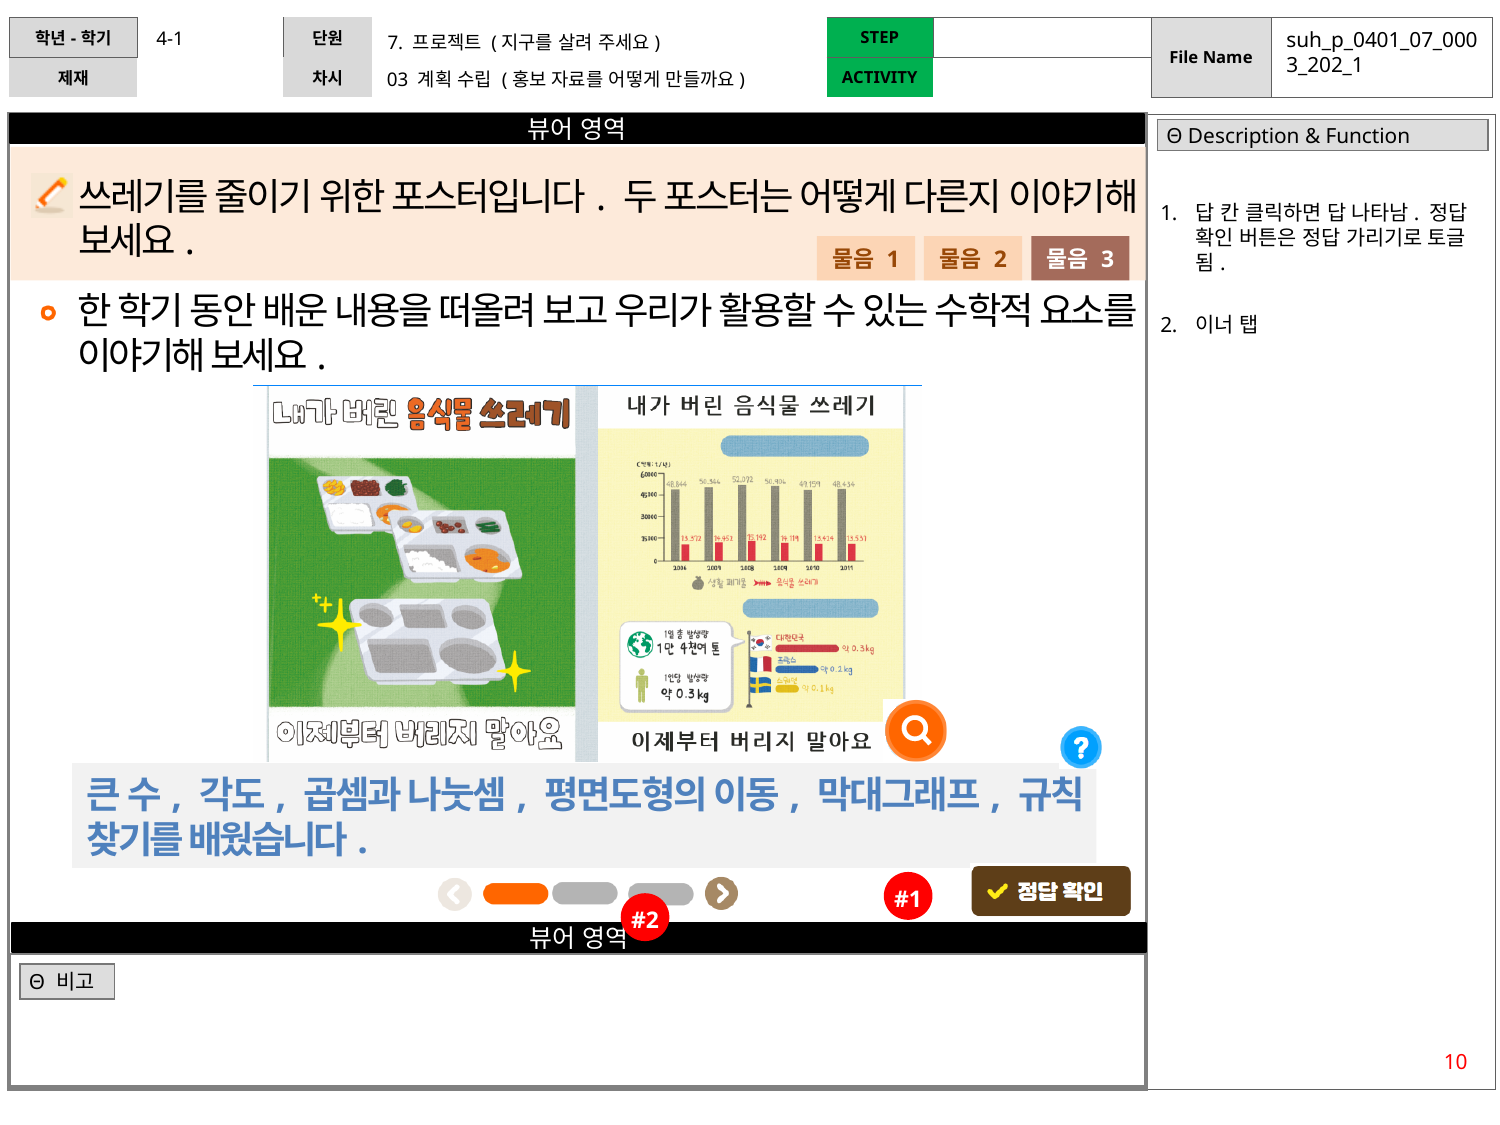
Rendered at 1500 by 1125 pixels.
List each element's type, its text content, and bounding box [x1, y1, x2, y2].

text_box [436, 875, 739, 913]
picture [31, 173, 73, 218]
picture [37, 301, 58, 323]
text_box [9, 145, 1148, 282]
text_box 큰 수, 각도, 곱셈과 나눗셈, 평면도형의 이동, 막대그래프, 규칙 찾기를 배웠습니다. [72, 763, 1097, 868]
text_box 답 칸 클릭하면 답 나타남. 정답 확인 버튼은 정답 가리기로 토글 됨. 이너 탭 [1145, 160, 1500, 345]
table_header Θ Description & Function [1158, 120, 1487, 150]
text_box 물음 3 [1029, 234, 1132, 282]
text_box #1 [881, 869, 935, 922]
text_box 03 계획 수립 (홍보 자료를 어떻게 만들까요) [372, 60, 821, 96]
picture [970, 862, 1133, 917]
text_box 4-1 [141, 18, 284, 55]
text_box 쓰레기를 줄이기 위한 포스터입니다. 두 포스터는 어떻게 다른지 이야기해 보세요. [63, 165, 1145, 270]
text_box 물음 2 [922, 234, 1024, 280]
text_box 7. 프로젝트 (지구를 살려 주세요) [372, 23, 828, 48]
text_box 물음 1 [815, 234, 917, 280]
picture [1059, 725, 1102, 769]
text_box 한 학기 동안 배운 내용을 떠올려 보고 우리가 활용할 수 있는 수학적 요소를 이야기해 보세요. [62, 280, 1150, 385]
text_box suh_p_0401_07_0003_202_1 [1271, 18, 1500, 84]
text_box #2 [618, 920, 672, 944]
picture [253, 385, 947, 762]
